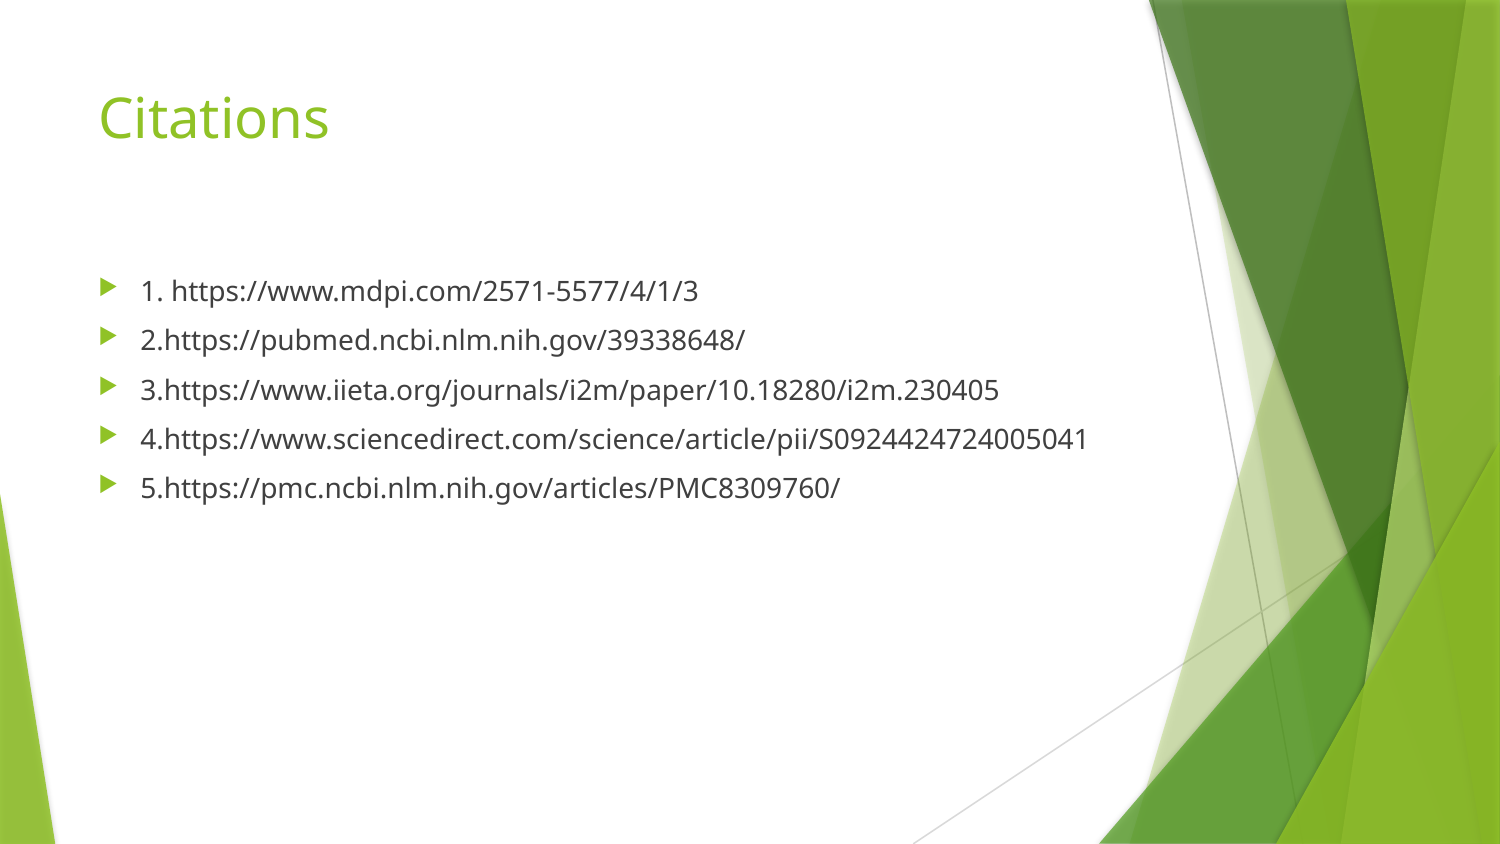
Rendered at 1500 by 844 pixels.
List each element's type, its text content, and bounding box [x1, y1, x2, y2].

title Citations [83, 75, 1141, 238]
list 1. https://www.mdpi.com/2571-5577/4/1/3 2.https://pubmed.ncbi.nlm.nih.gov/39338648/ 3.https://www.iieta.org/journals/i2m/paper/10.18280/i2m.230405 4.https://www.sciencedirect.com/science/article/pii/S0924424724005041 5.https://pmc.ncbi.nlm.nih.gov/articles/PMC8309760/ [83, 265, 1141, 744]
